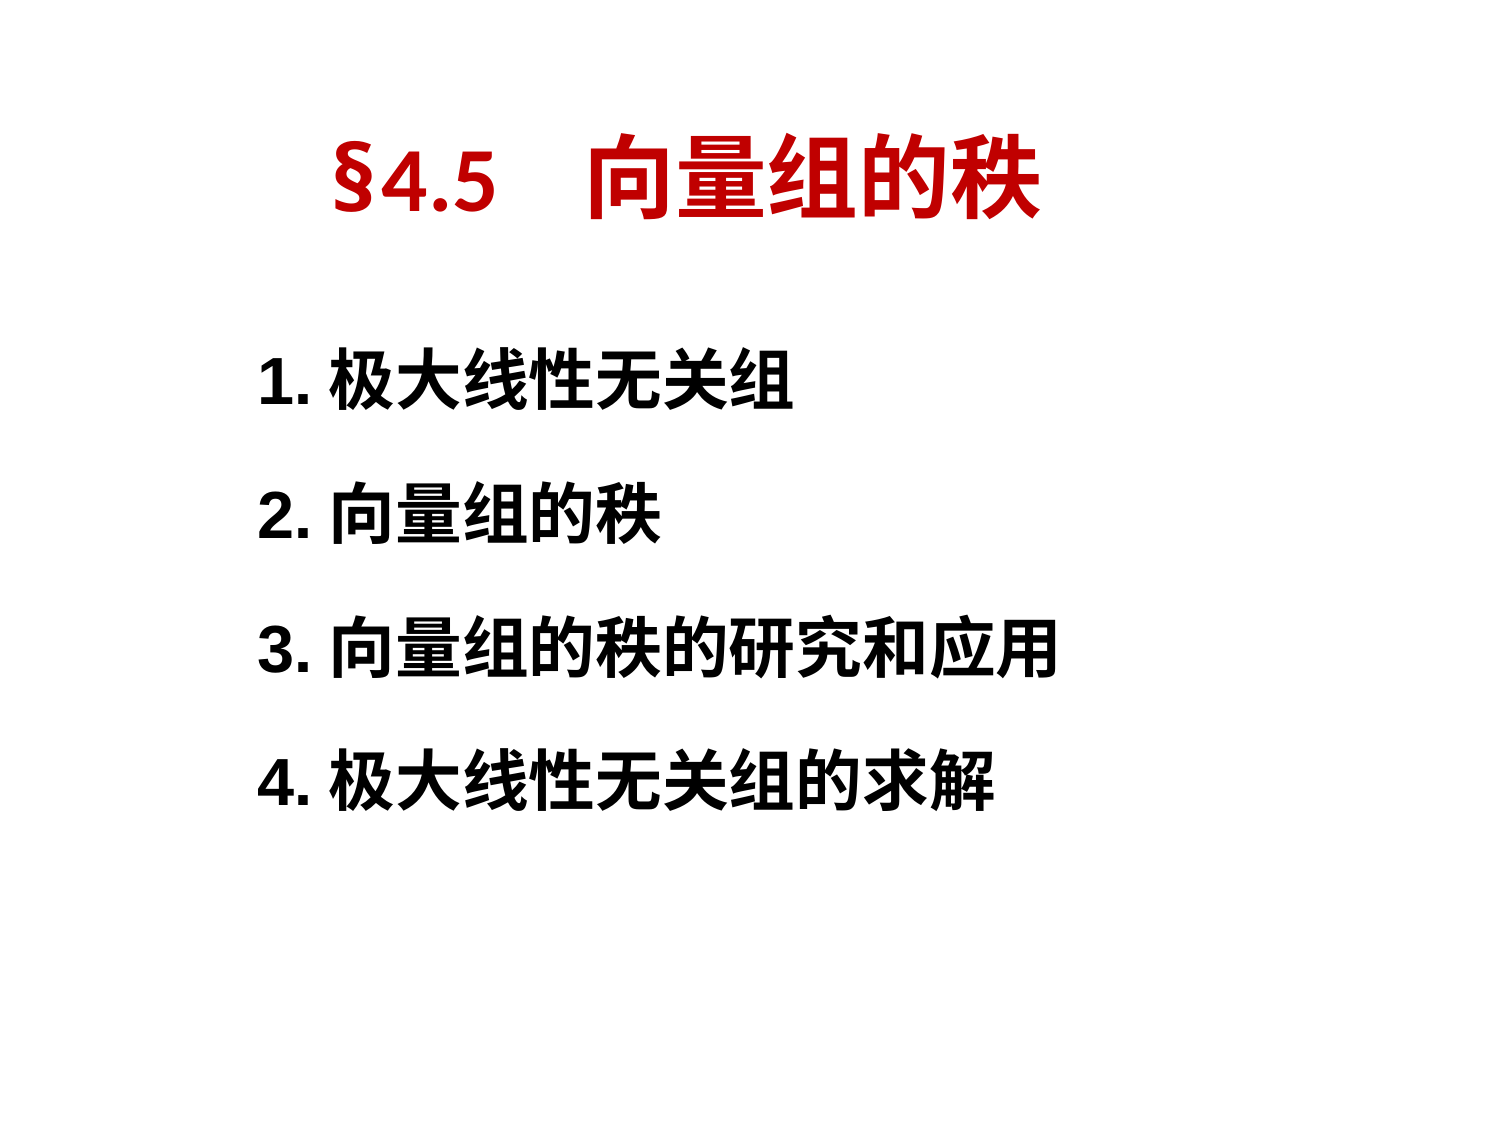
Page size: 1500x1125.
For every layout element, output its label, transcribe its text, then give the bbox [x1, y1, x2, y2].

title §4.5 向量组的秩 [46, 54, 1322, 296]
subtitle 1.极大线性无关组 2.向量组的秩 3.向量组的秩的研究和应用 4.极大线性无关组的求解 [242, 290, 1293, 965]
